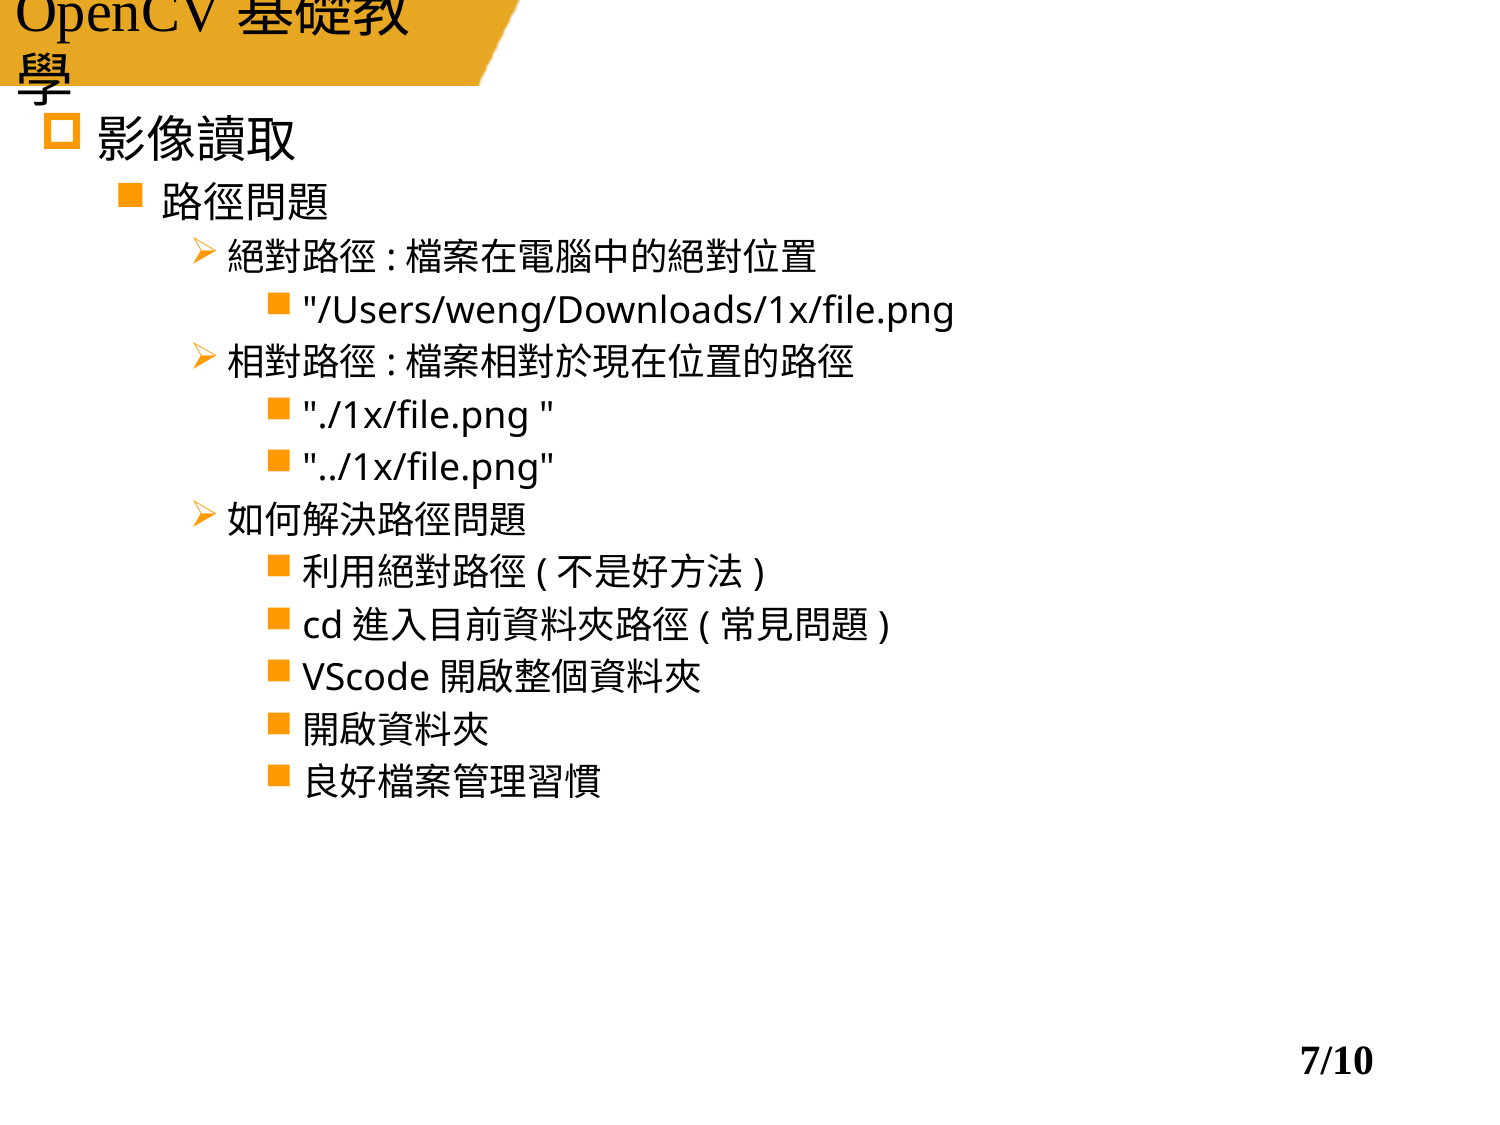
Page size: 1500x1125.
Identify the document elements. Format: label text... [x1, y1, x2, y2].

title OpenCV基礎教學 [0, 0, 520, 86]
list 影像讀取 路徑問題 絕對路徑:檔案在電腦中的絕對位置 "/Users/weng/Downloads/1x/file.png 相對路徑:檔案相對於現在位置的路徑 "./1x/file.png " "../1x/file.png" 如何解決路徑問題 利用絕對路徑(不是好方法) cd進入目前資料夾路徑(常見問題) VScode開啟整個資料夾 開啟資料夾 良好檔案管理習慣 [24, 99, 1463, 1074]
